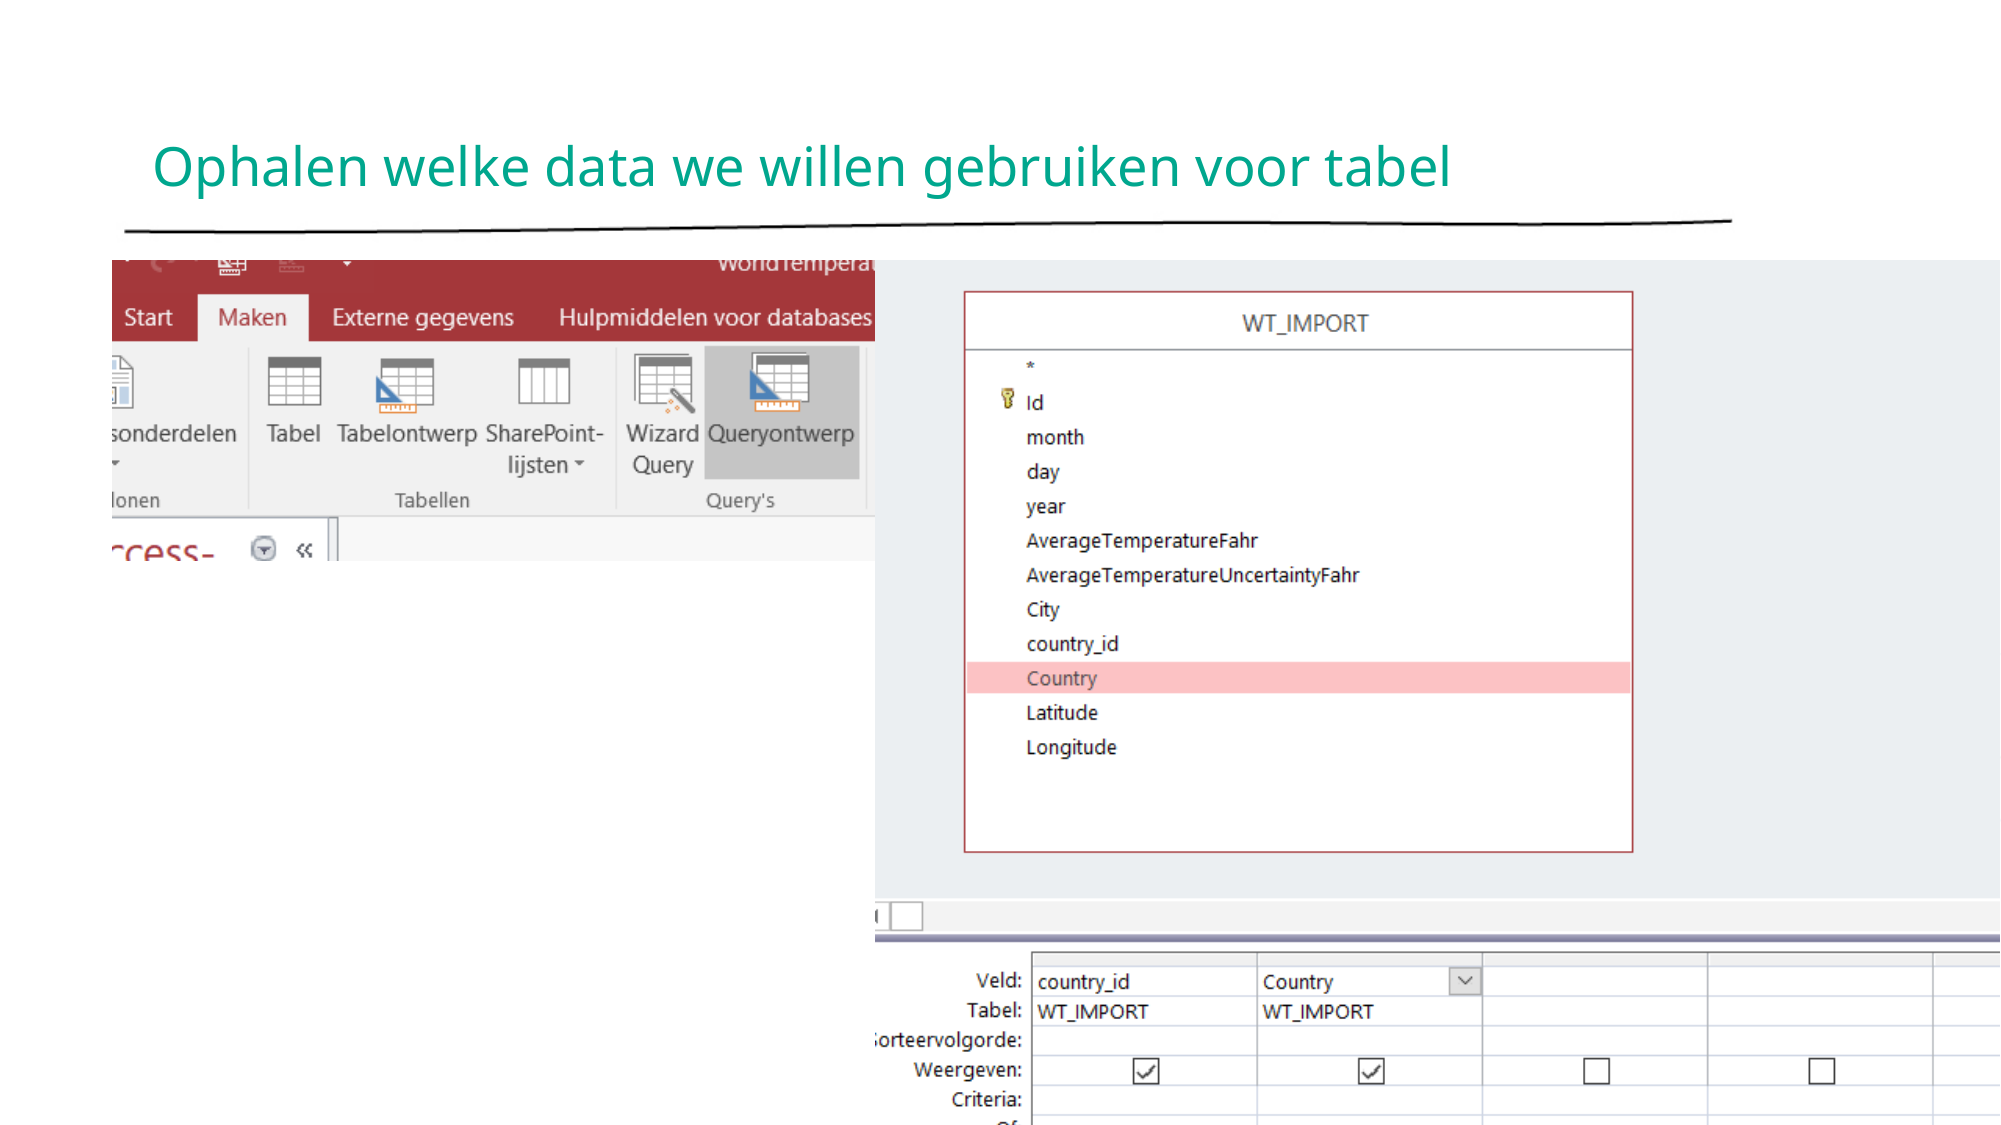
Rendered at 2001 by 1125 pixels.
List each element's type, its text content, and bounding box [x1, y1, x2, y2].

picture [0, 0, 2001, 1125]
title Ophalen welke data we willen gebruiken voor tabel [137, 59, 1863, 260]
